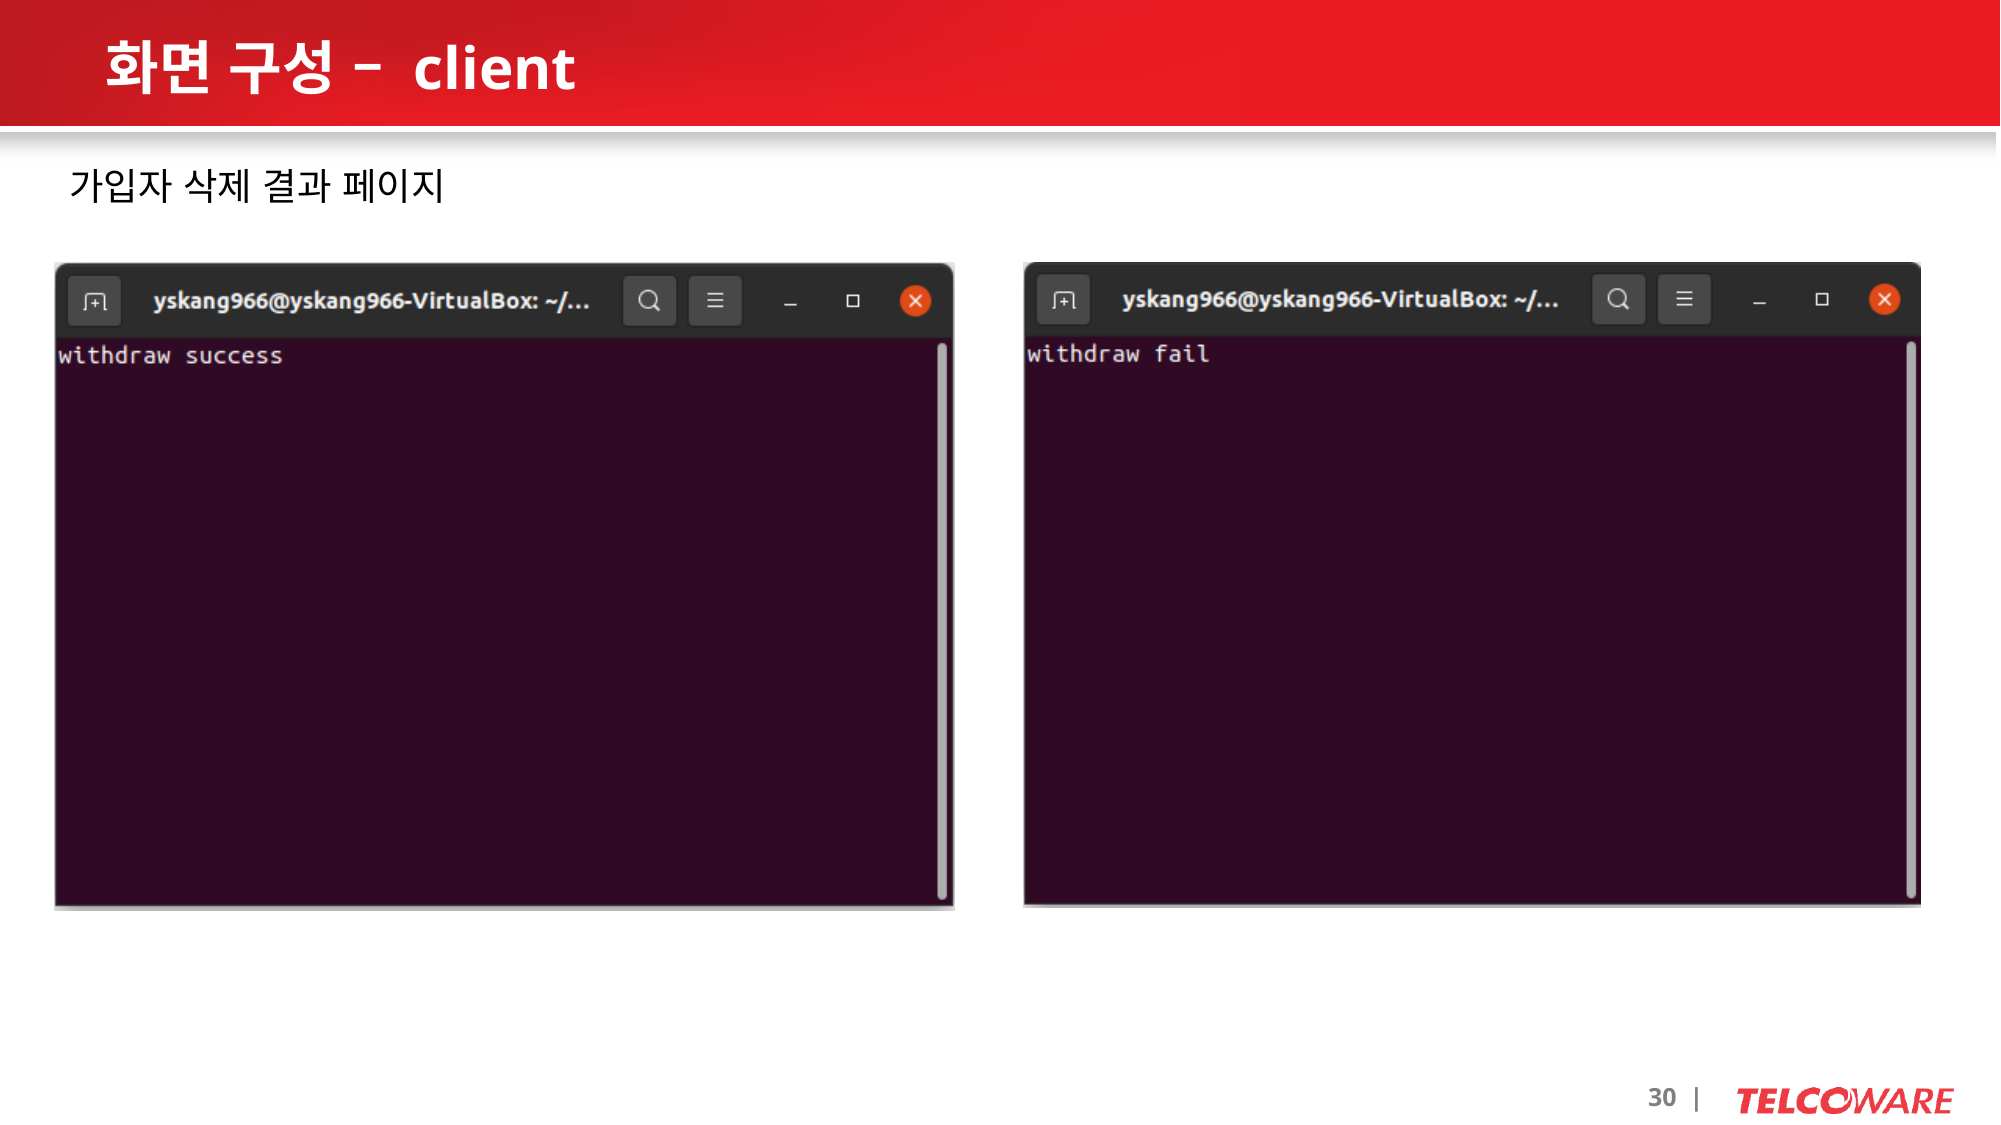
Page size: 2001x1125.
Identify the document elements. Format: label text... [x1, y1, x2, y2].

text_box 가입자 삭제 결과 페이지 [54, 155, 885, 216]
text_box 화면 구성 – client [90, 23, 793, 109]
picture [0, 0, 2000, 1125]
